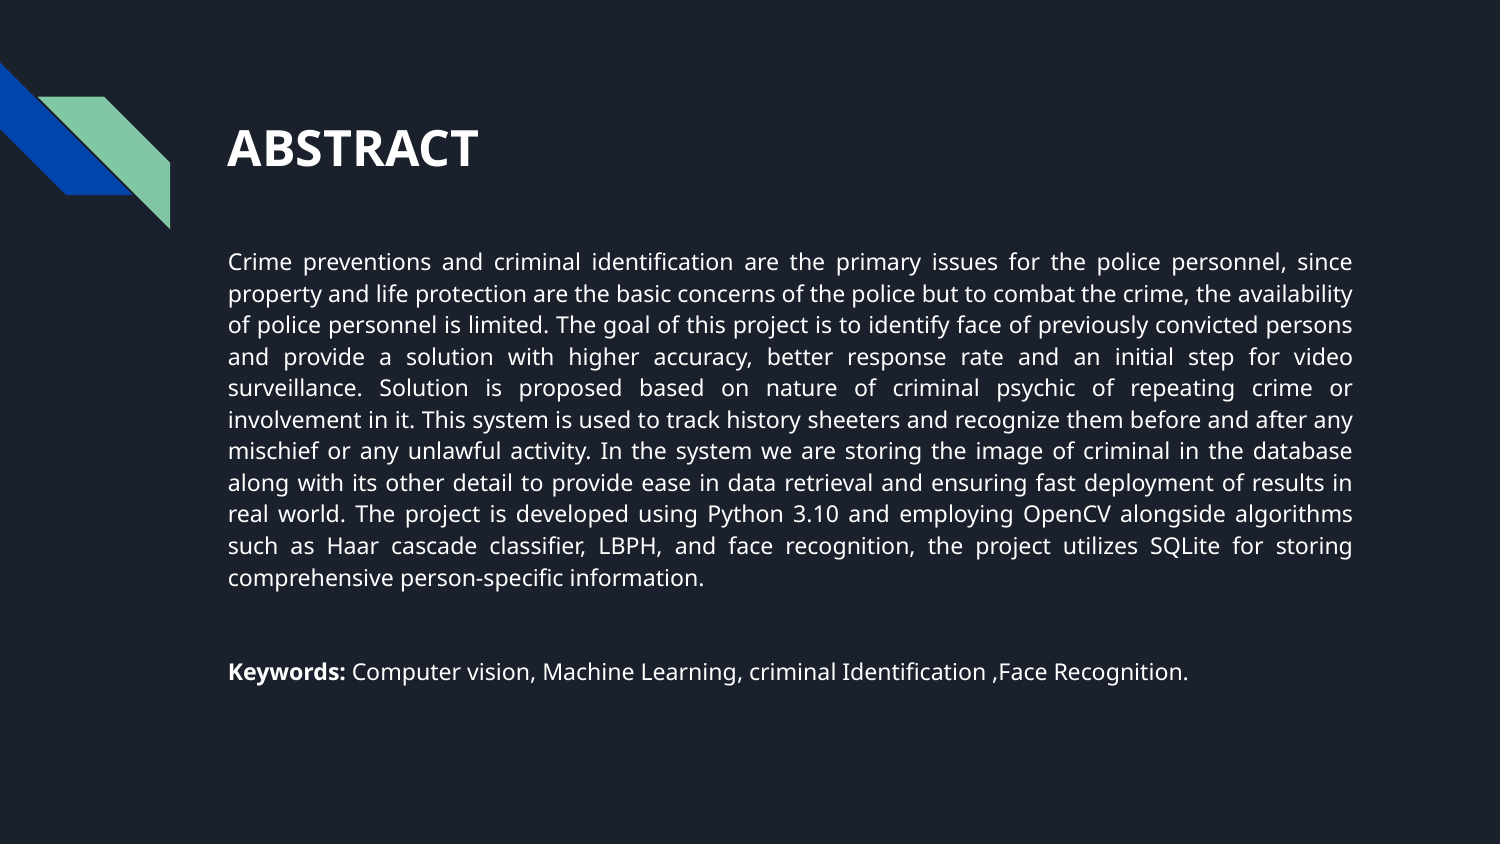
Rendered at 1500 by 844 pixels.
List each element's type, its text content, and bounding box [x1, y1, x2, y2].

title ABSTRACT [212, 100, 1368, 228]
list Crime preventions and criminal identification are the primary issues for the police personnel, since property and life protection are the basic concerns of the police but to combat the crime, the availability of police personnel is limited. The goal of this project is to identify face of previously convicted persons and provide a solution with higher accuracy, better response rate and an initial step for video surveillance. Solution is proposed based on nature of criminal psychic of repeating crime or involvement in it. This system is used to track history sheeters and recognize them before and after any mischief or any unlawful activity. In the system we are storing the image of criminal in the database along with its other detail to provide ease in data retrieval and ensuring fast deployment of results in real world. The project is developed using Python 3.10 and employing OpenCV alongside algorithms such as Haar cascade classifier, LBPH, and face recognition, the project utilizes SQLite for storing comprehensive person-specific information. Keywords: Computer vision, Machine Learning, criminal Identification ,Face Recognition. [212, 228, 1368, 707]
